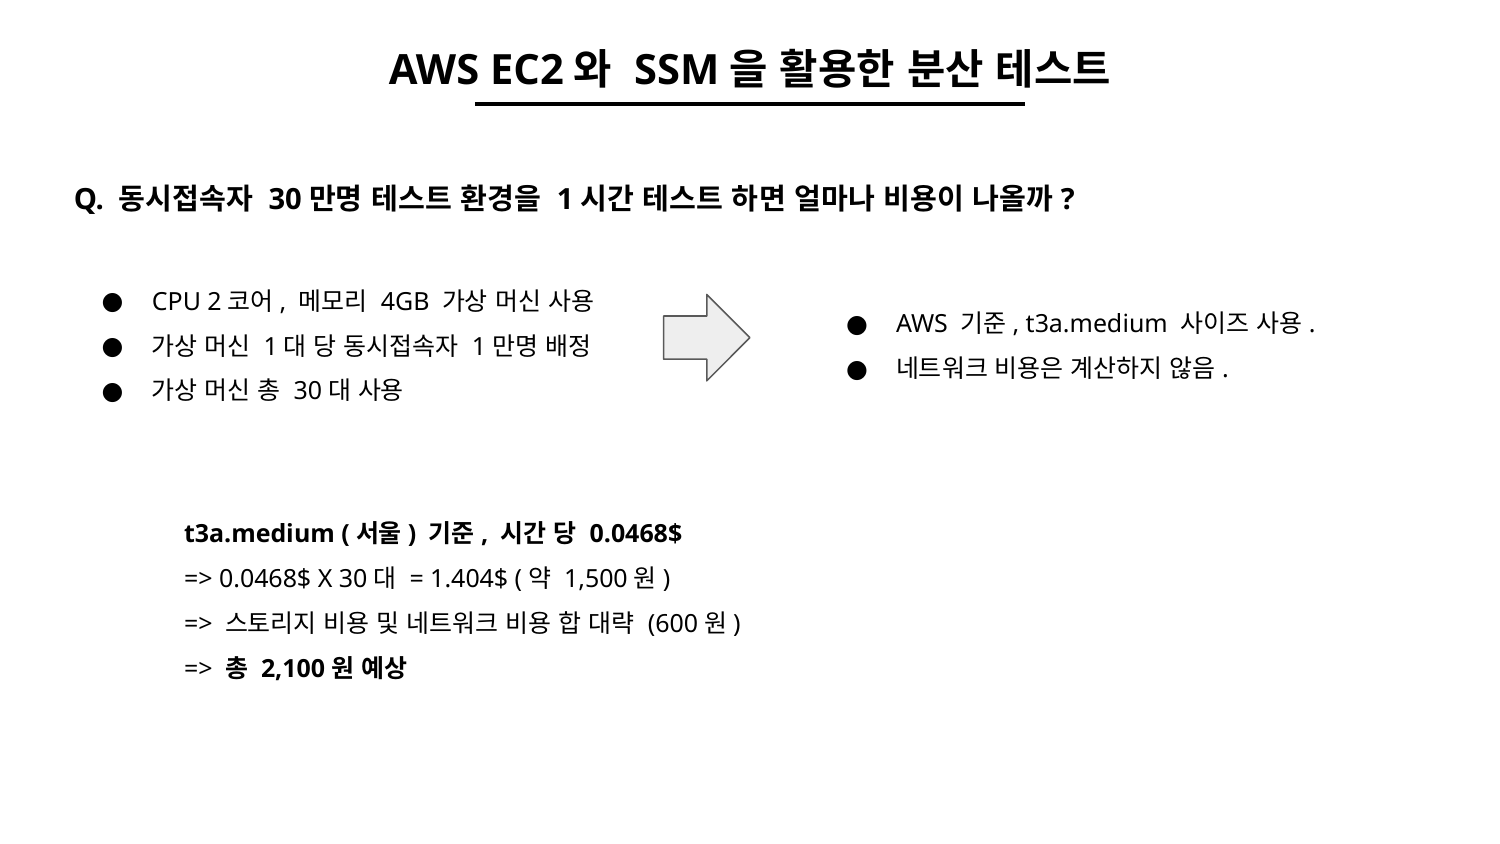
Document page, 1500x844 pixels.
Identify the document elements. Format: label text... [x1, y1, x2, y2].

text_box [68, 208, 598, 310]
text_box CPU 2코어, 메모리 4GB 가상 머신 사용 가상 머신 1대 당 동시접속자 1만명 배정 가상 머신 총 30대 사용 [71, 264, 628, 411]
text_box Q. 동시접속자 30만명 테스트 환경을 1시간 테스트 하면 얼마나 비용이 나올까? [68, 171, 1268, 207]
title AWS EC2와 SSM을 활용한 분산 테스트 [367, 36, 1133, 100]
text_box [663, 294, 750, 381]
text_box t3a.medium (서울) 기준, 시간 당 0.0468$ => 0.0468$ X 30대 = 1.404$ (약 1,500원) => 스토리지 비용 및 네트워크 비용 합 대략 (600원) => 총 2,100원 예상 [178, 519, 1158, 666]
text_box AWS 기준, t3a.medium 사이즈 사용. 네트워크 비용은 계산하지 않음. [815, 264, 1372, 411]
